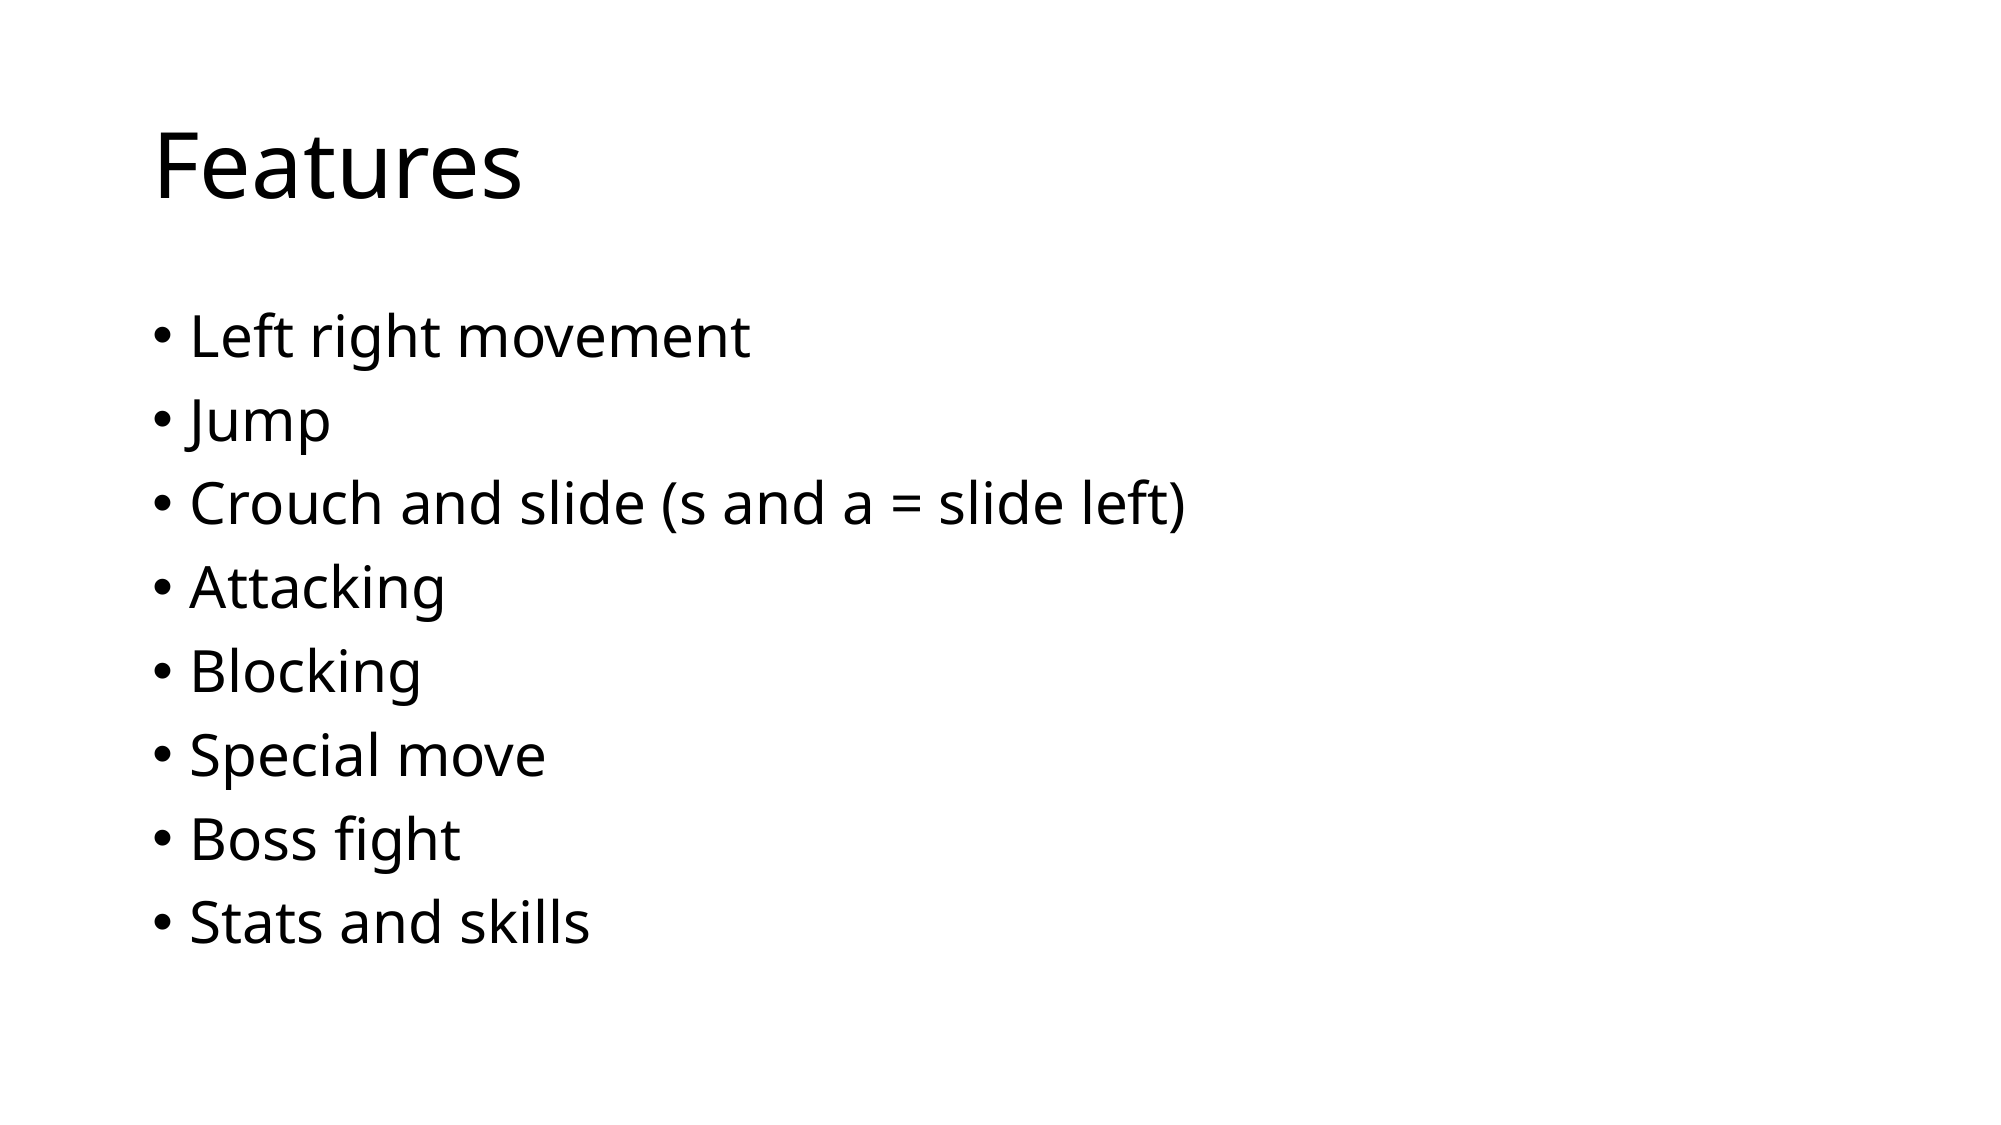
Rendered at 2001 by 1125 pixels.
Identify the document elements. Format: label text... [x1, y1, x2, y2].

title Features [137, 59, 1863, 278]
list Left right movement Jump Crouch and slide (s and a = slide left) Attacking Blocking Special move Boss fight Stats and skills [137, 299, 1863, 1014]
